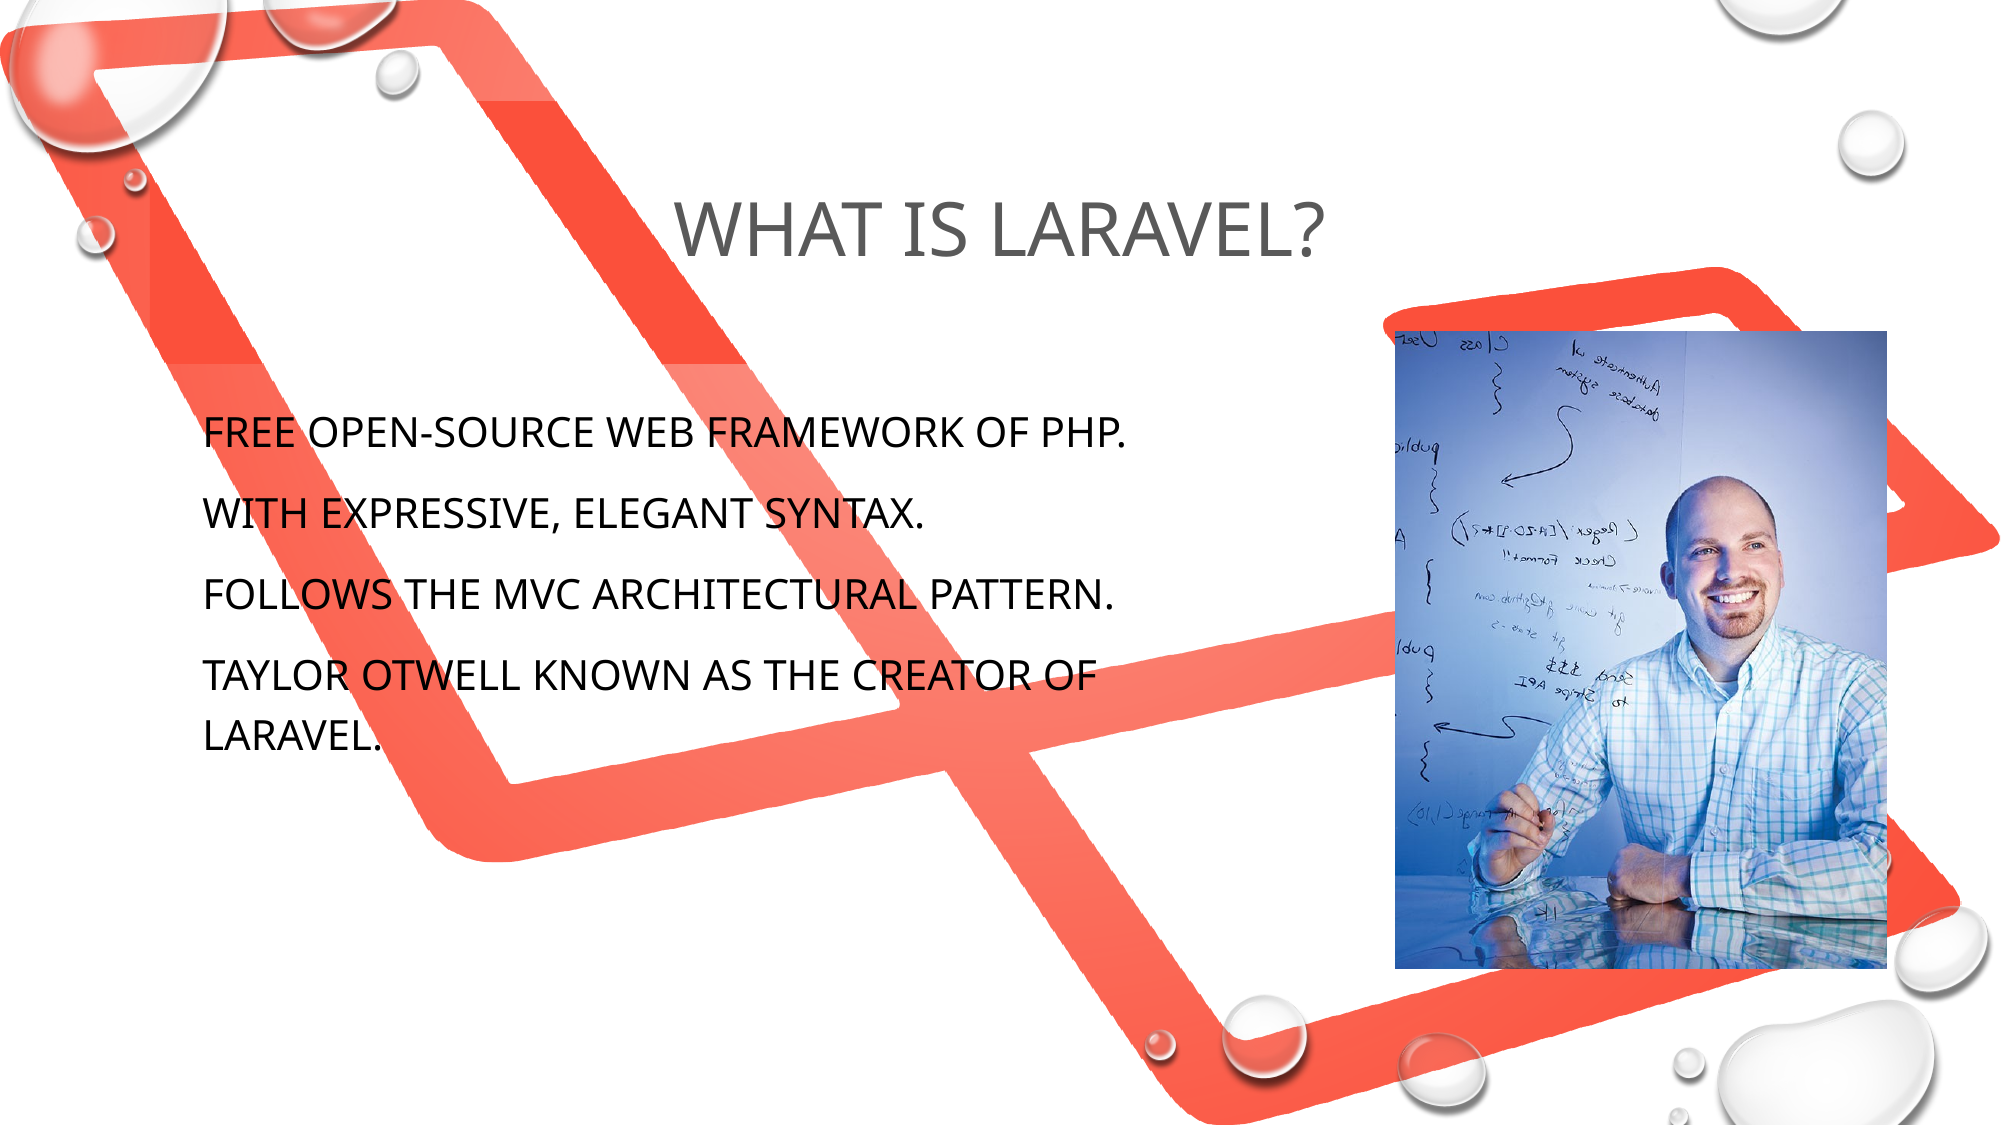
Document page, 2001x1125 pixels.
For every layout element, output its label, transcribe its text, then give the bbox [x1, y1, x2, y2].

title What is Laravel? [149, 101, 1851, 364]
picture [0, 0, 2001, 1125]
list Free Open-Source Web Framework of PHP. With expressive, elegant syntax. Follows the MVC architectural pattern. Taylor Otwell known as the creator of Laravel. [149, 388, 1297, 1027]
